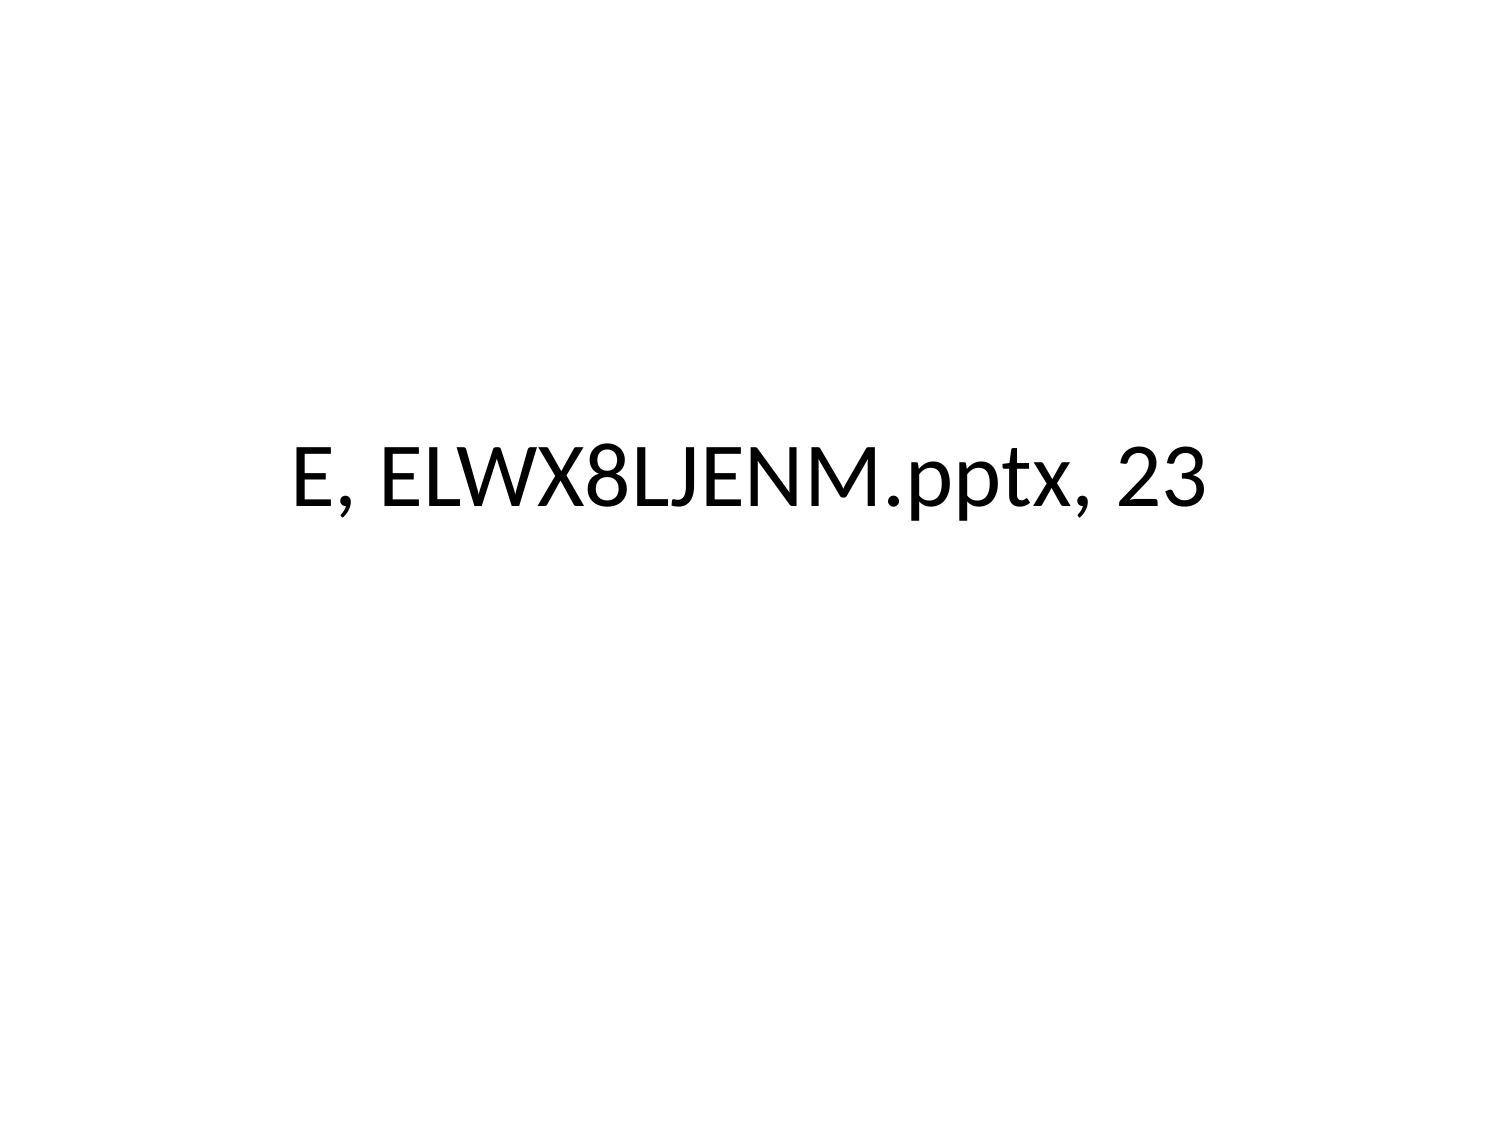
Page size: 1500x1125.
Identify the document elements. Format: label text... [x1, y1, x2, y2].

title E, ELWX8LJENM.pptx, 23 [112, 349, 1388, 591]
